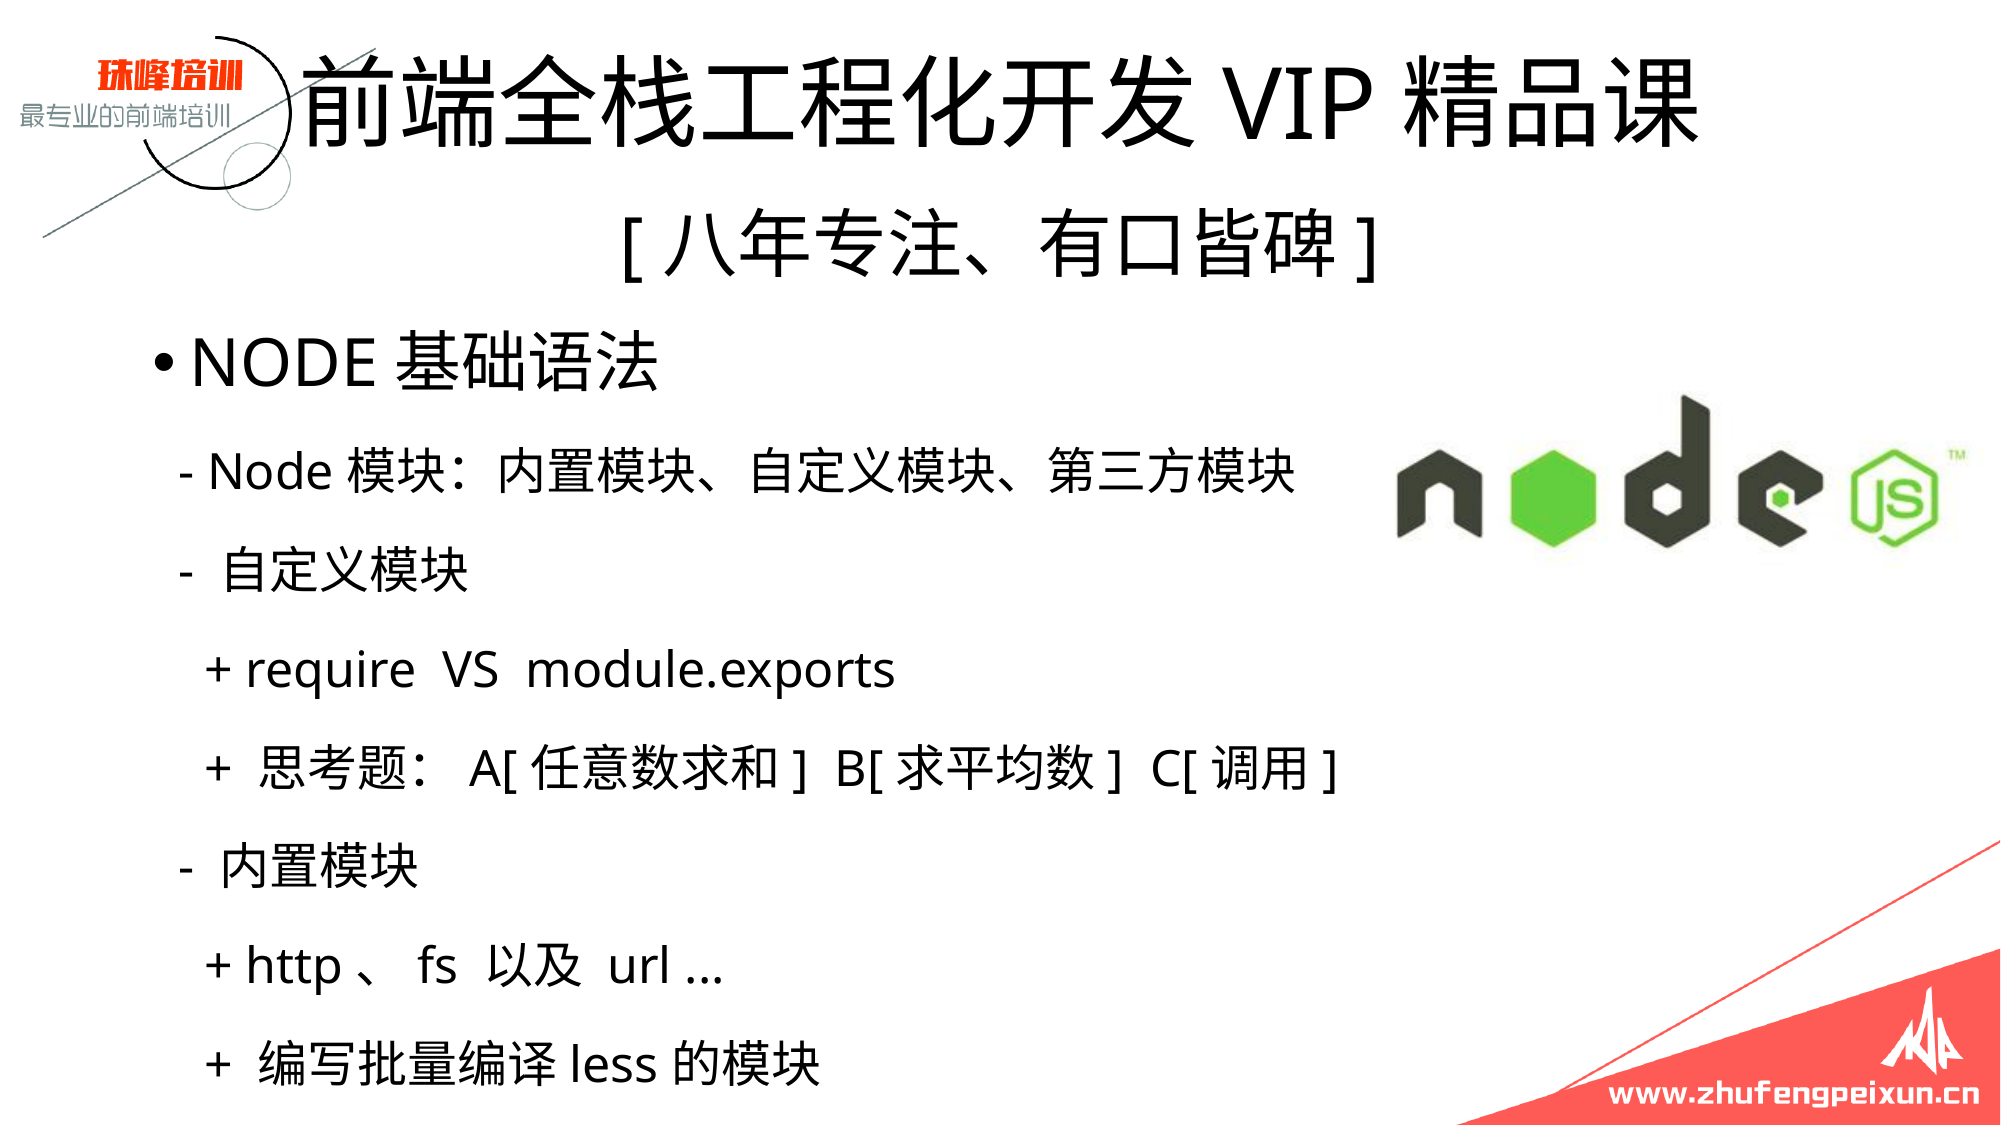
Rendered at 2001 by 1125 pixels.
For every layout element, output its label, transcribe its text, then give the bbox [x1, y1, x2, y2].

picture [1437, 796, 2001, 1125]
list NODE基础语法 - Node模块：内置模块、自定义模块、第三方模块 - 自定义模块 + require VS module.exports + 思考题：A[任意数求和] B[求平均数] C[调用] - 内置模块 + http、fs 以及 url ... + 编写批量编译less的模块 [137, 321, 1391, 1121]
picture [1390, 310, 1984, 665]
text_box [八年专注、有口皆碑] [604, 188, 1395, 384]
picture [18, 36, 376, 238]
title 前端全栈工程化开发VIP精品课 [137, 46, 1863, 224]
